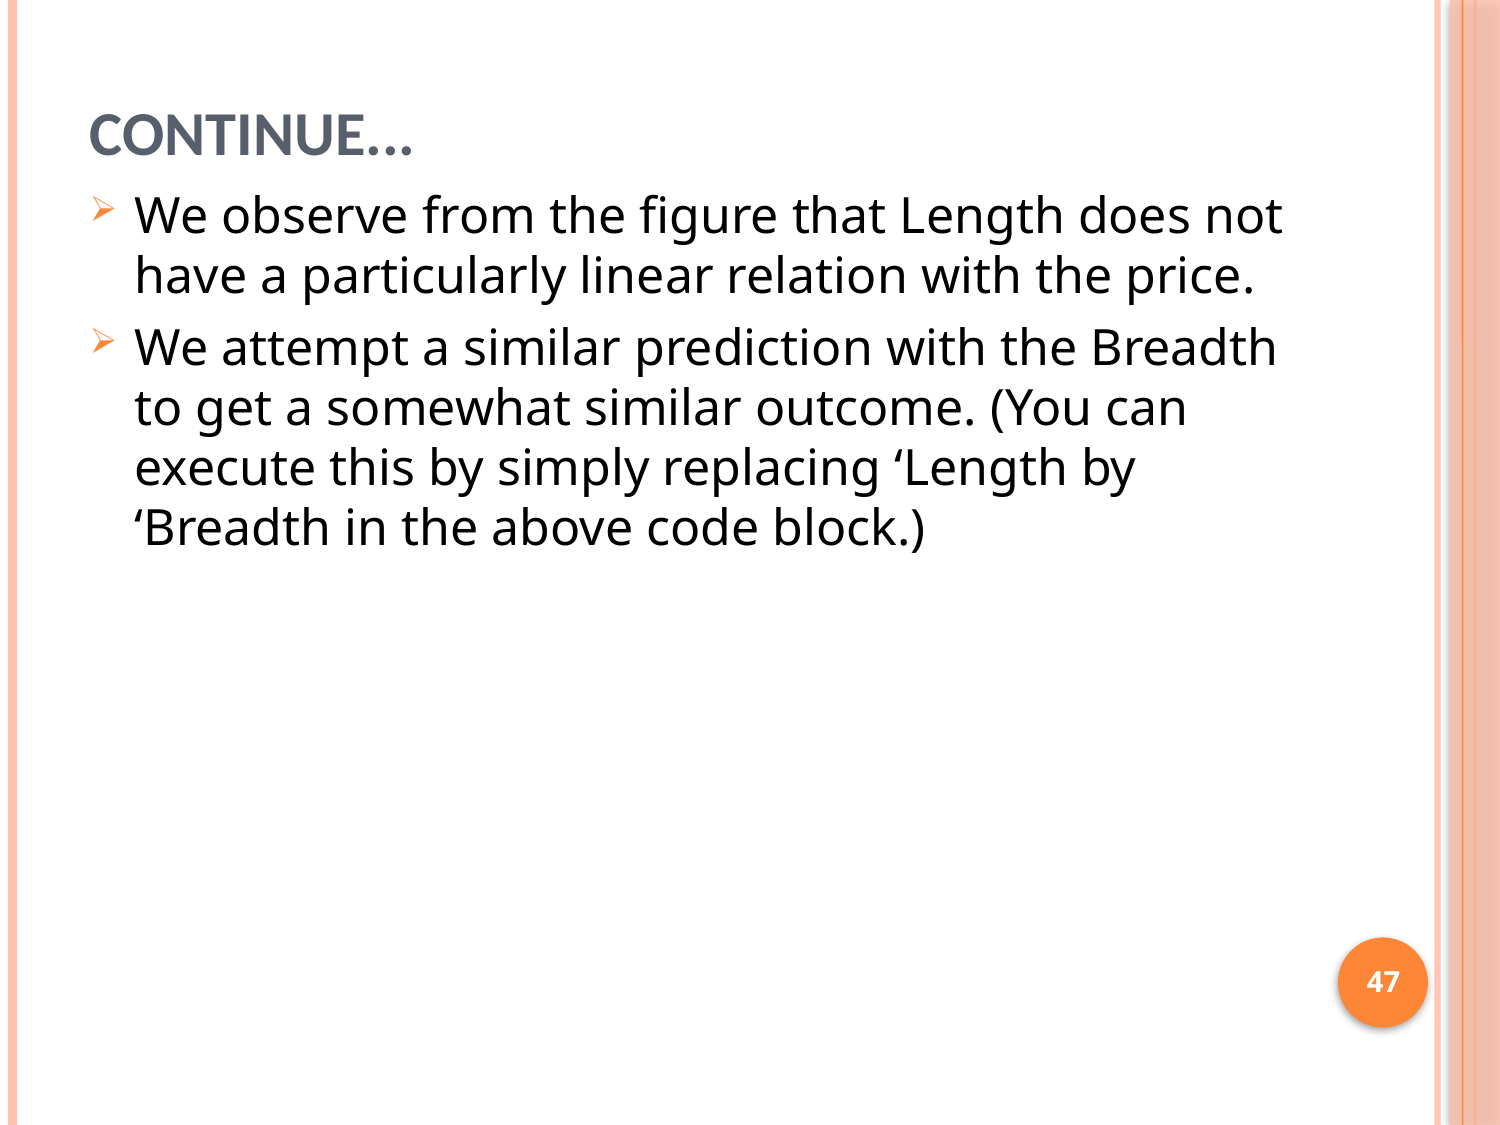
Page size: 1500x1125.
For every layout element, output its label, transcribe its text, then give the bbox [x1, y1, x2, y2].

slide_number 47 [1333, 940, 1434, 1027]
list We observe from the figure that Length does not have a particularly linear relation with the price. We attempt a similar prediction with the Breadth to get a somewhat similar outcome. (You can execute this by simply replacing ‘Length by ‘Breadth in the above code block.) [75, 175, 1300, 1062]
title Continue... [75, 45, 1300, 175]
